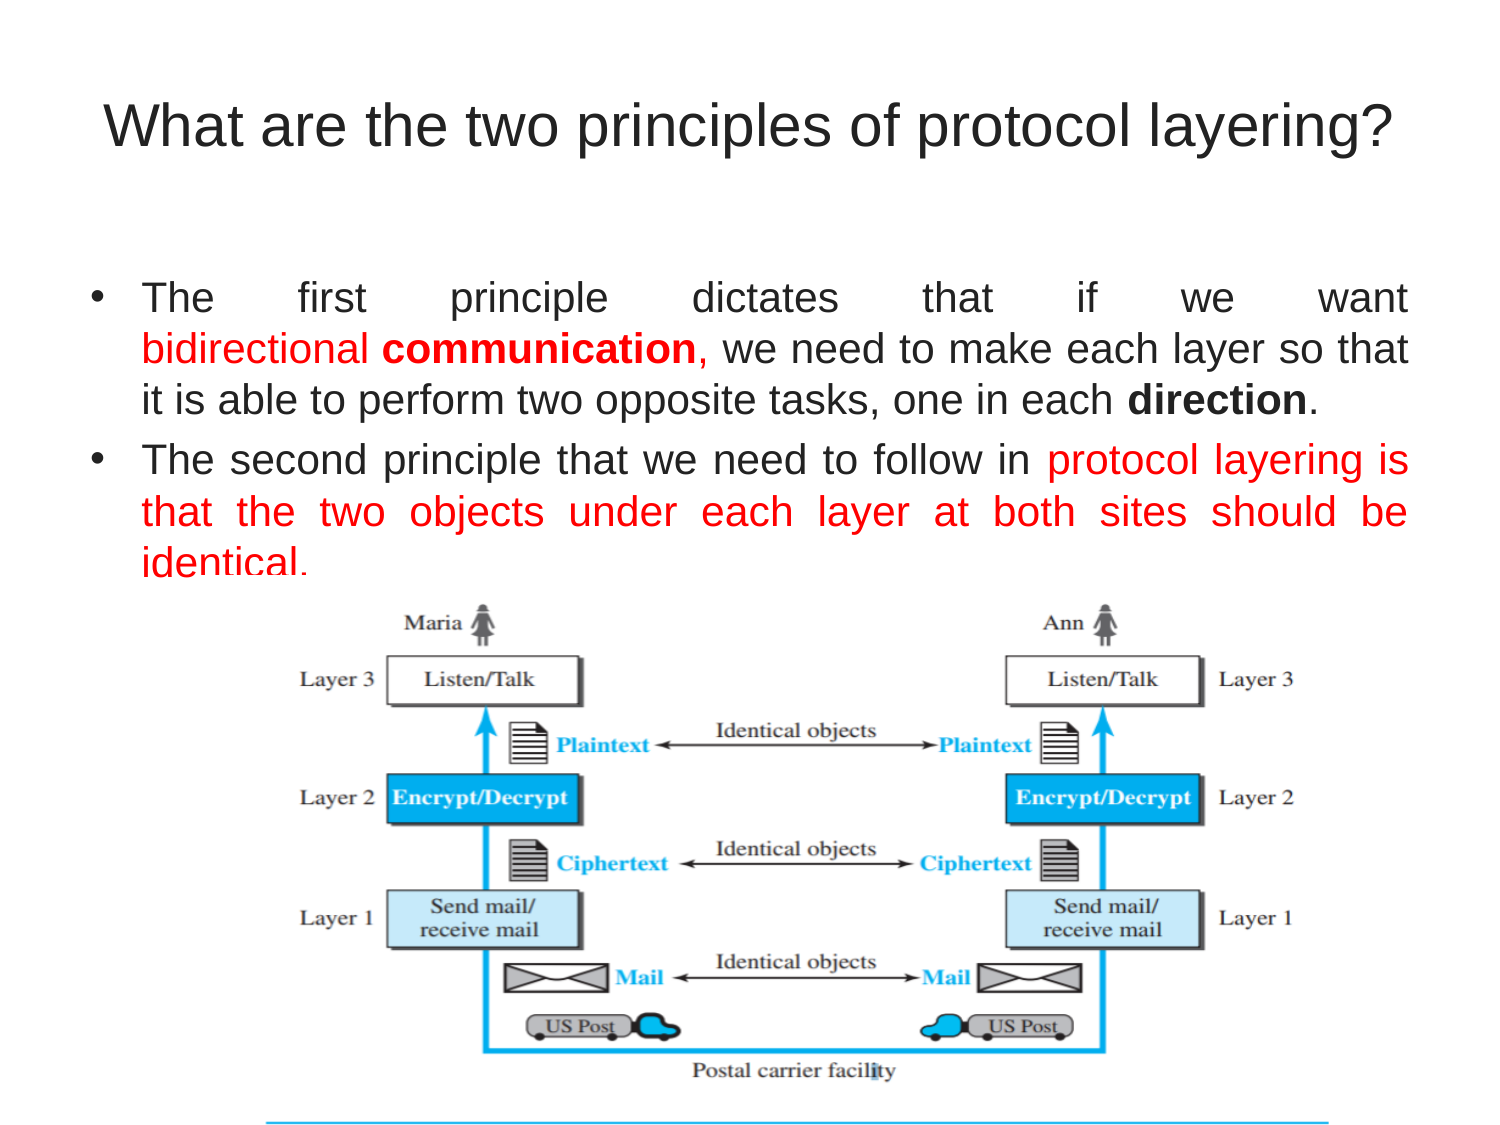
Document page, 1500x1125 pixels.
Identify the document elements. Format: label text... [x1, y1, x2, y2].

picture [199, 574, 1330, 1125]
title What are the two principles of protocol layering? [75, 45, 1425, 200]
list The first principle dictates that if we want bidirectional communication, we need to make each layer so that it is able to perform two opposite tasks, one in each direction. The second principle that we need to follow in protocol layering is that the two objects under each layer at both sites should be identical. [75, 262, 1425, 638]
